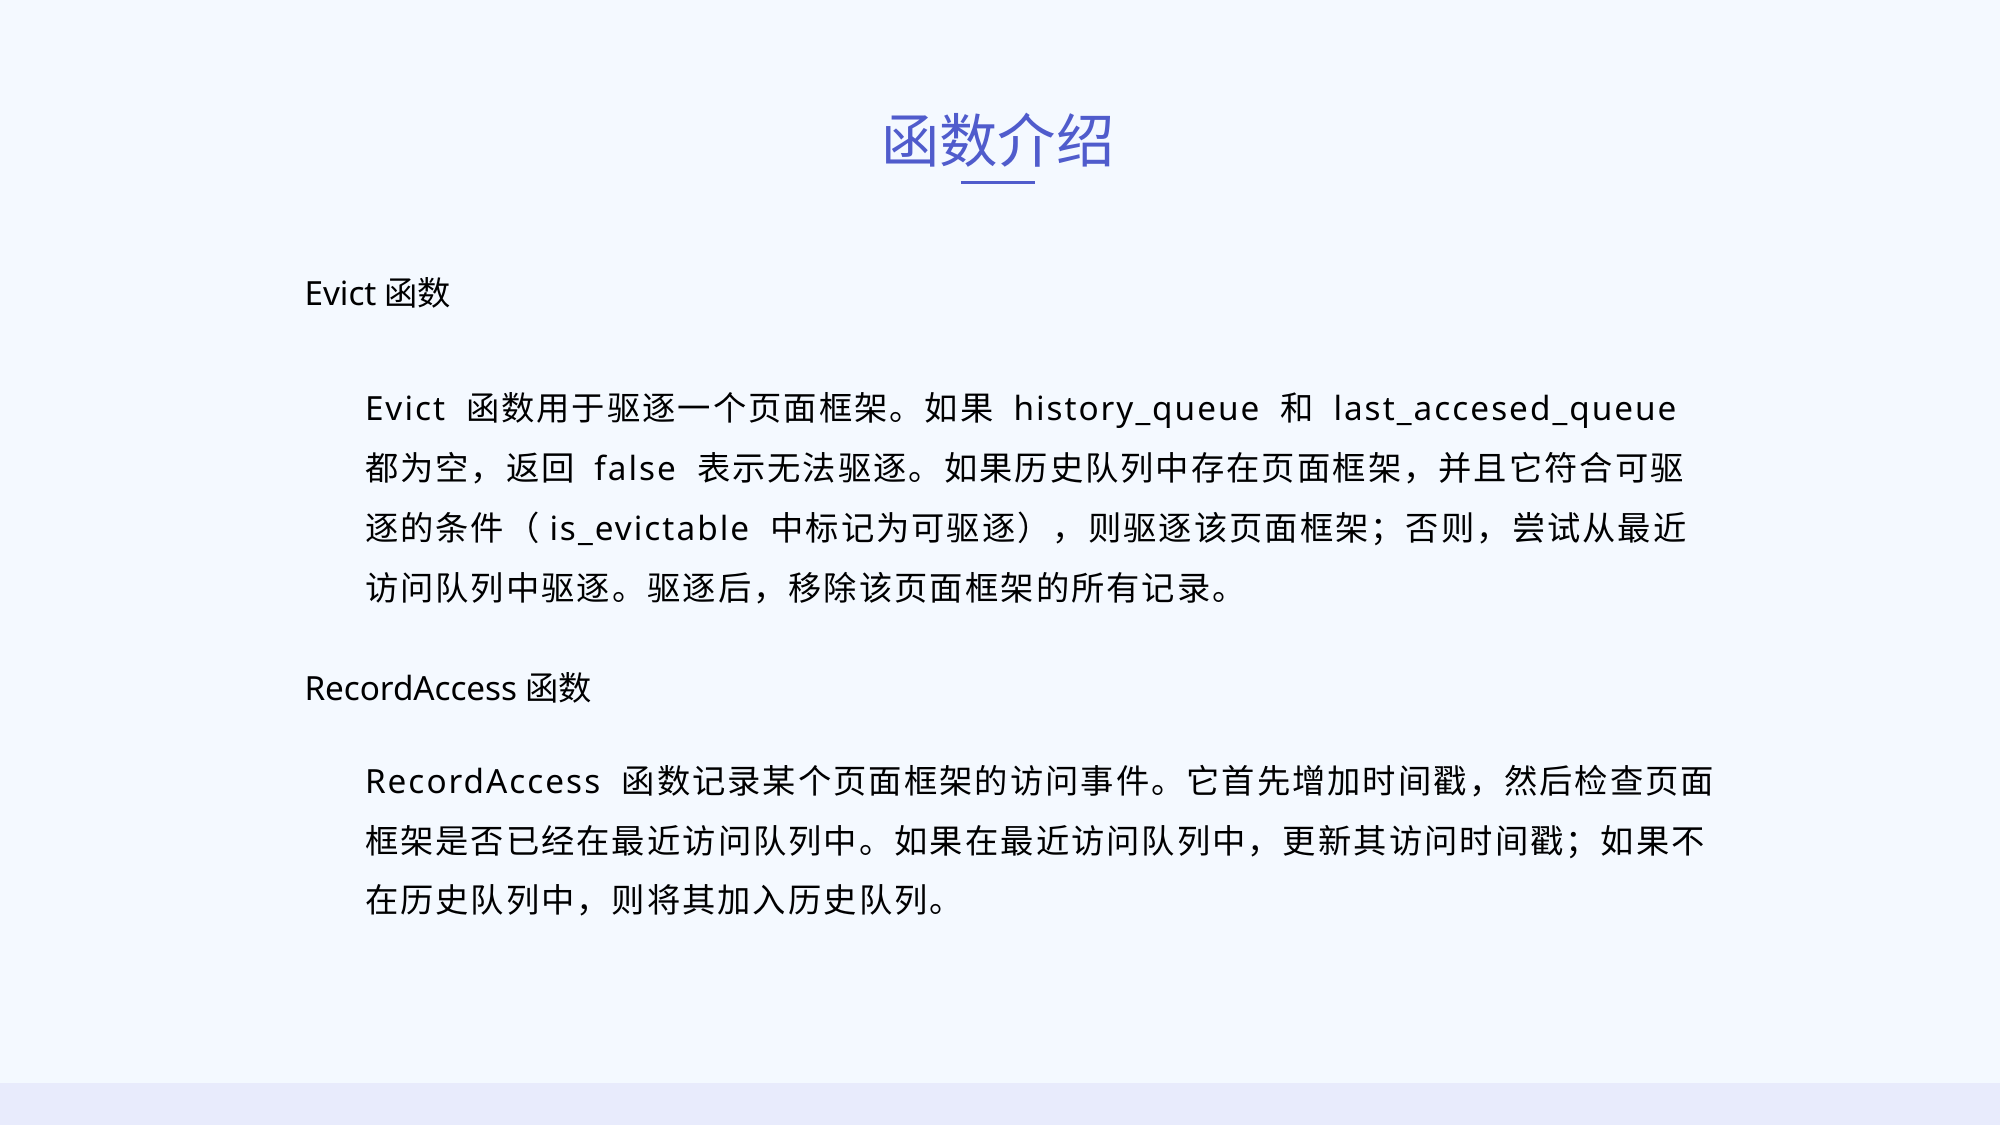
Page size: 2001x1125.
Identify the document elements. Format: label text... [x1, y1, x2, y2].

text_box Evict函数 [289, 264, 545, 319]
text_box Evict 函数用于驱逐一个页面框架。如果 history_queue 和 last_accesed_queue 都为空，返回 false 表示无法驱逐。如果历史队列中存在页面框架，并且它符合可驱逐的条件（is_evictable 中标记为可驱逐），则驱逐该页面框架；否则，尝试从最近访问队列中驱逐。驱逐后，移除该页面框架的所有记录。 [350, 359, 1732, 620]
text_box 函数介绍 [866, 96, 1130, 182]
text_box RecordAccess 函数记录某个页面框架的访问事件。它首先增加时间戳，然后检查页面框架是否已经在最近访问队列中。如果在最近访问队列中，更新其访问时间戳；如果不在历史队列中，则将其加入历史队列。 [350, 732, 1732, 965]
text_box RecordAccess函数 [289, 659, 637, 715]
